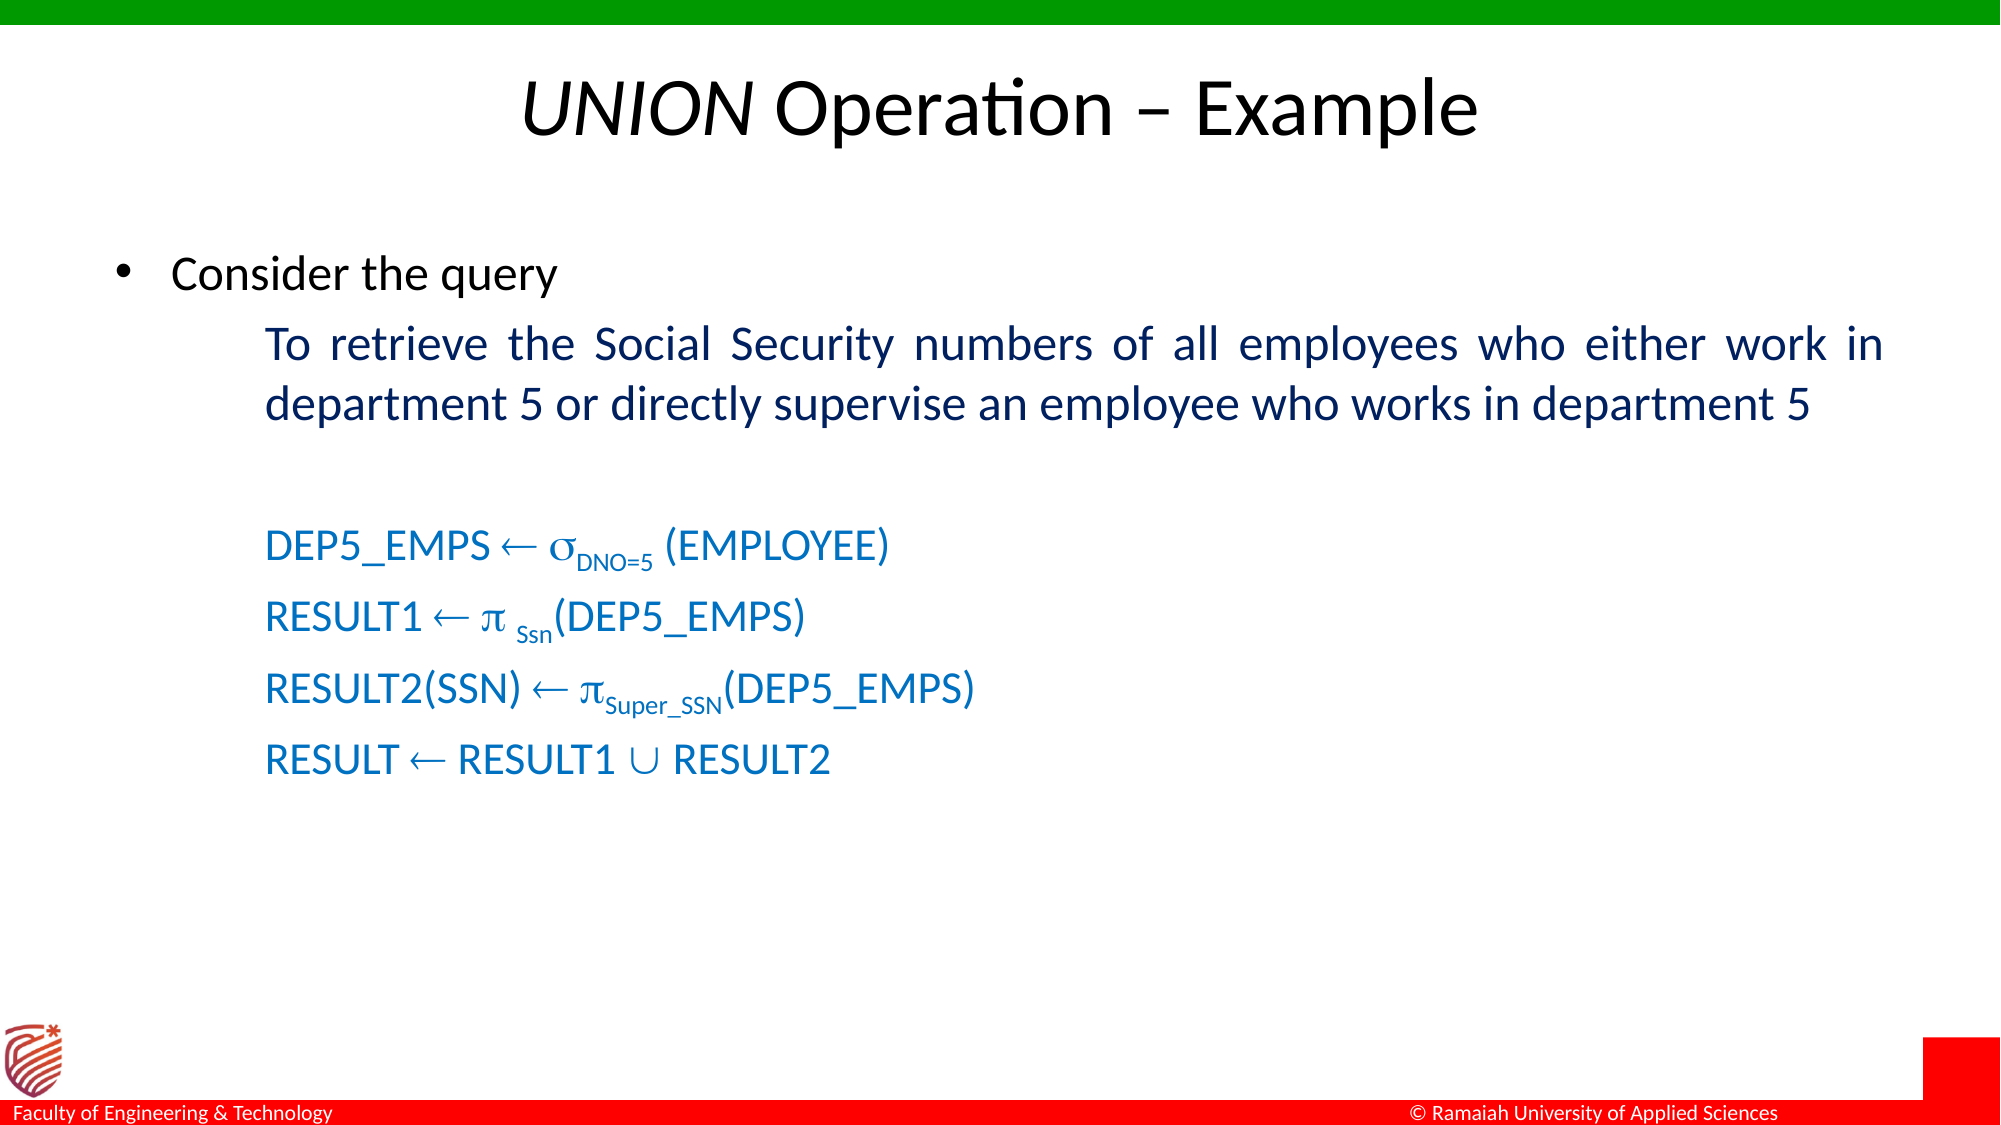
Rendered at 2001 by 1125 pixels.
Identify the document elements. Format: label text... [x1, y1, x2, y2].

title UNION Operation – Example [99, 45, 1900, 232]
picture [0, 1013, 69, 1100]
list Consider the query To retrieve the Social Security numbers of all employees who either work in department 5 or directly supervise an employee who works in department 5 DEP5_EMPS  DNO=5 (EMPLOYEE) RESULT1   Ssn(DEP5_EMPS) RESULT2(SSN)  Super_SSN(DEP5_EMPS) RESULT  RESULT1  RESULT2 [99, 232, 1900, 1005]
